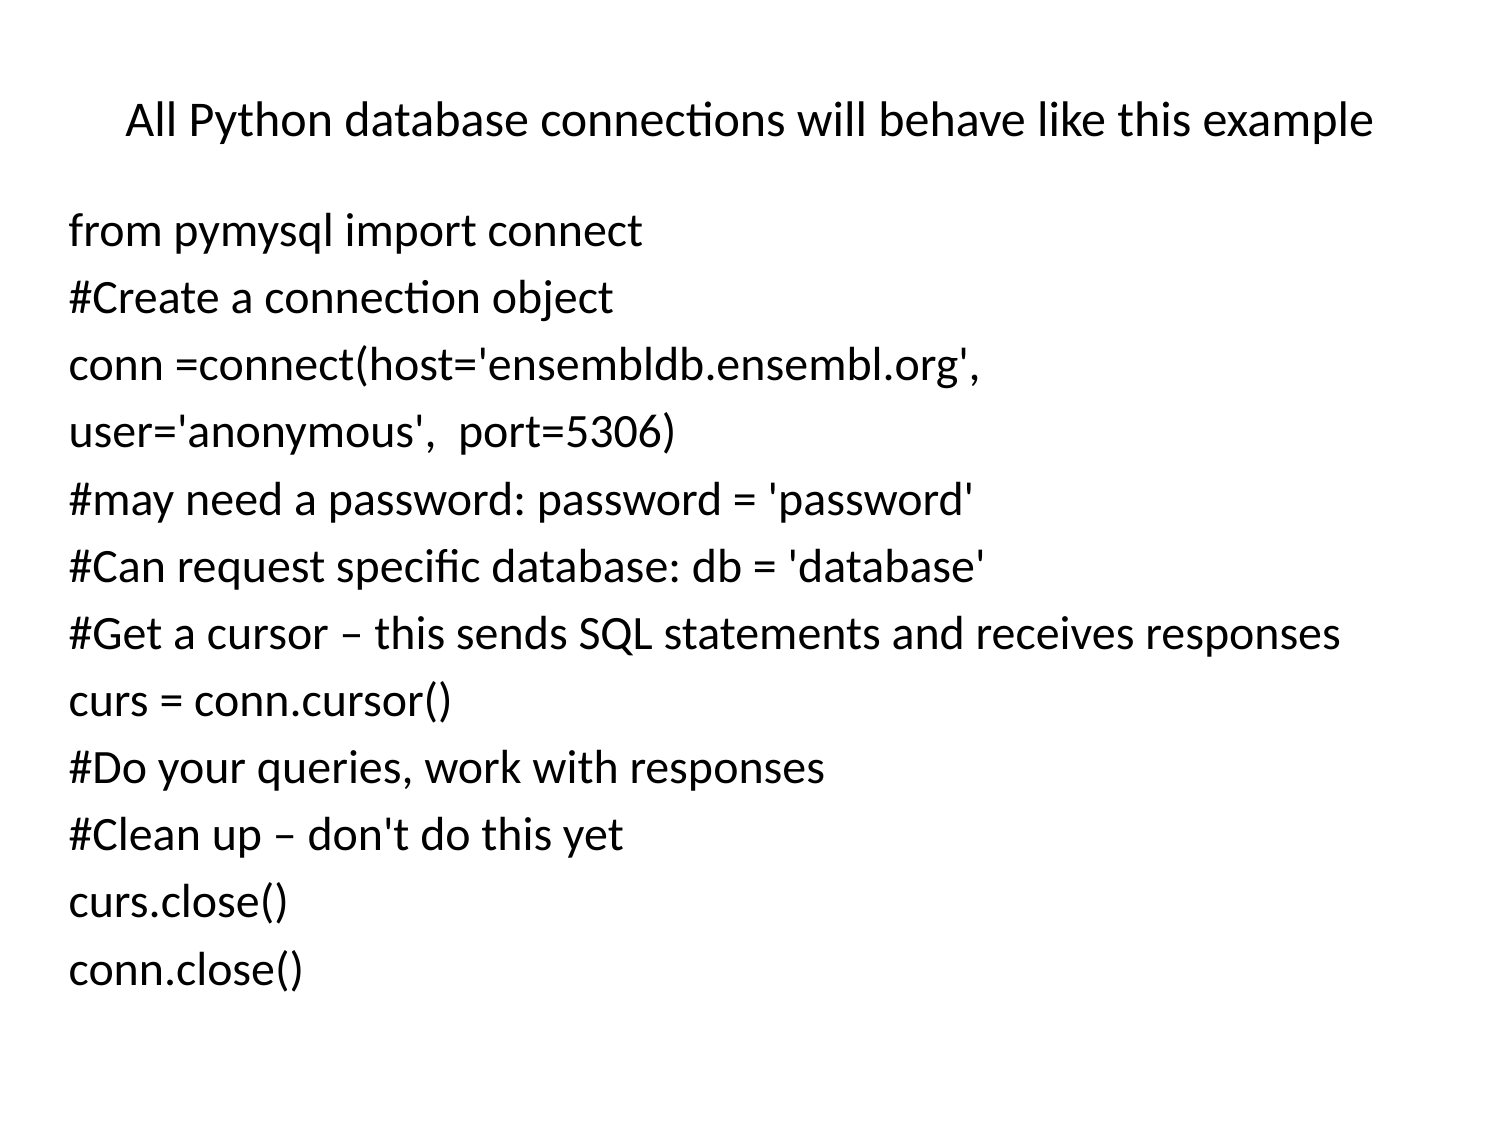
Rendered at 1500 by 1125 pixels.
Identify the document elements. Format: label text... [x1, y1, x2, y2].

list from pymysql import connect #Create a connection object conn =connect(host='ensembldb.ensembl.org', user='anonymous', port=5306) #may need a password: password = 'password' #Can request specific database: db = 'database' #Get a cursor – this sends SQL statements and receives responses curs = conn.cursor() #Do your queries, work with responses #Clean up – don't do this yet curs.close() conn.close() [53, 191, 1425, 1005]
title All Python database connections will behave like this example [75, 45, 1425, 188]
